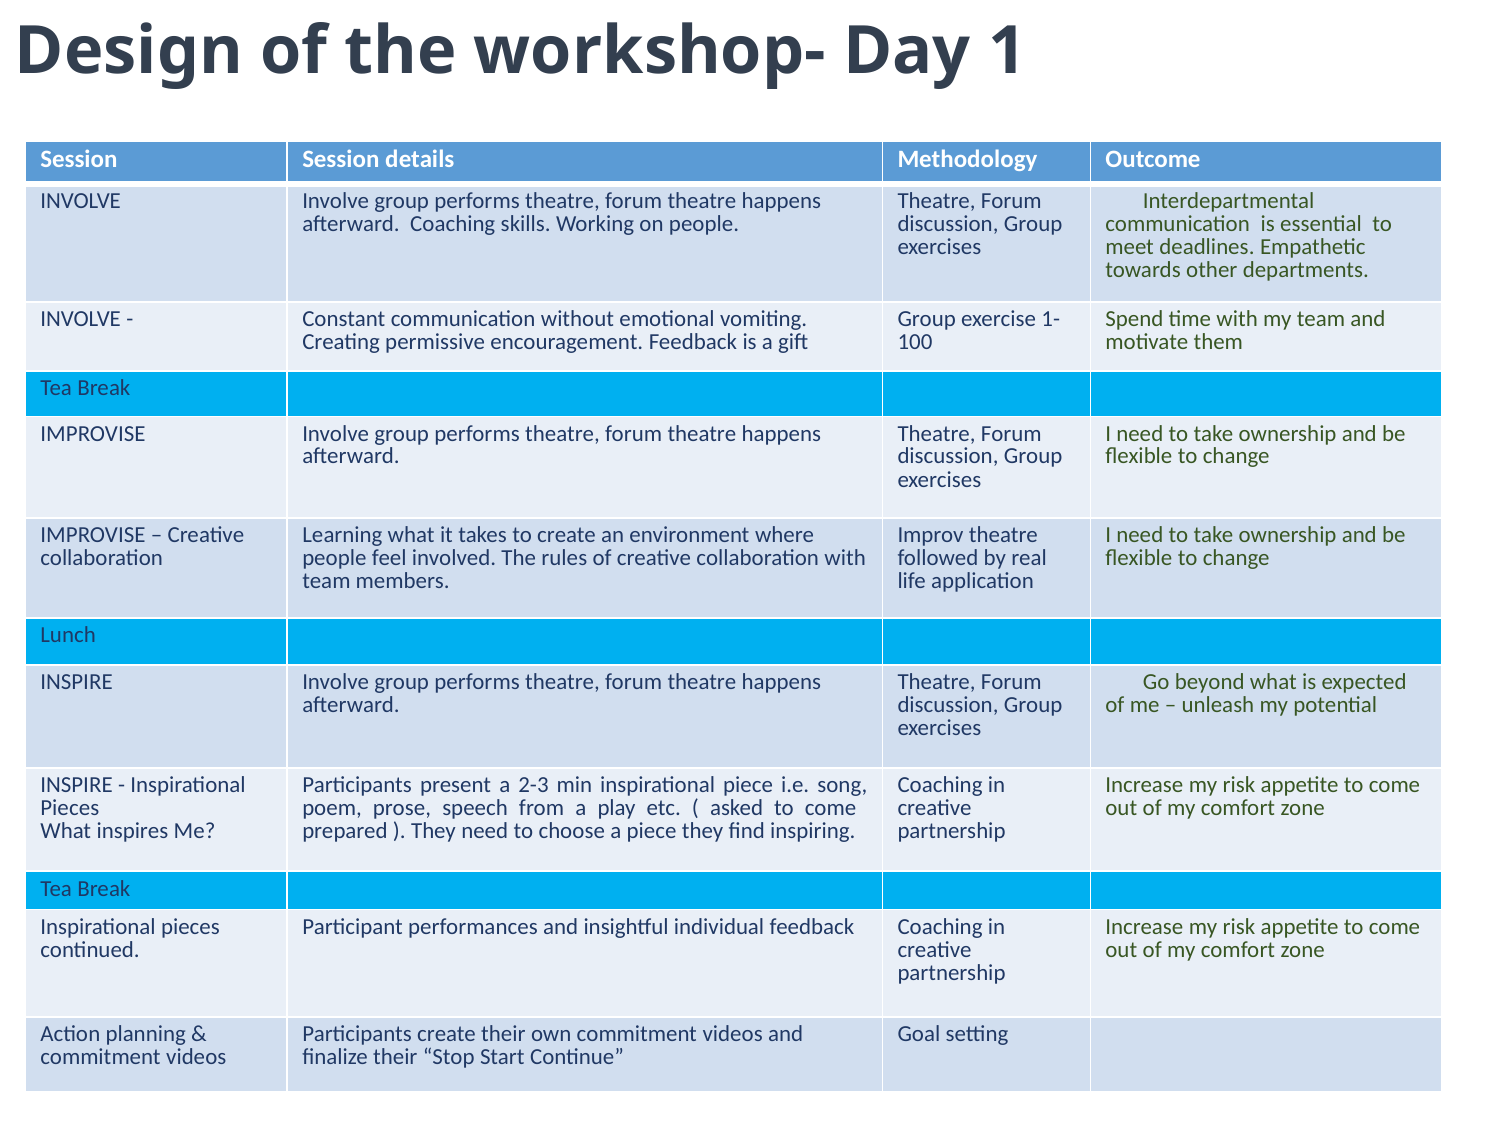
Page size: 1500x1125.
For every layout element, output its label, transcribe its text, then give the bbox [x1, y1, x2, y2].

table_cell INVOLVE - [26, 303, 286, 370]
table_cell Theatre, Forum discussion, Group exercises [883, 666, 1090, 767]
table_cell Action planning & commitment videos [26, 1018, 286, 1091]
table_cell Increase my risk appetite to come out of my comfort zone [1091, 769, 1441, 870]
table_cell Tea Break [26, 872, 286, 909]
table_cell Theatre, Forum discussion, Group exercises [883, 187, 1090, 301]
table_cell Inspirational pieces continued. [26, 910, 286, 1016]
table_cell [883, 872, 1090, 909]
table_cell [1091, 619, 1441, 664]
table_cell [288, 872, 882, 909]
table_cell Involve group performs theatre, forum theatre happens afterward. [288, 666, 882, 767]
table_cell Participants present a 2-3 min inspirational piece i.e. song, poem, prose, speech from a play etc. ( asked to come prepared ). They need to choose a piece they find inspiring. [288, 769, 882, 870]
table_cell INSPIRE - Inspirational Pieces What inspires Me? [26, 769, 286, 870]
table_cell [883, 372, 1090, 416]
table_cell Theatre, Forum discussion, Group exercises [883, 417, 1090, 517]
table_cell Participant performances and insightful individual feedback [288, 910, 882, 1016]
table_cell Lunch [26, 619, 286, 664]
table_header Outcome [1091, 142, 1441, 181]
table_cell [288, 619, 882, 664]
table_cell IMPROVISE [26, 417, 286, 517]
table_cell [1091, 372, 1441, 416]
table_cell Participants create their own commitment videos and finalize their “Stop Start Continue” [288, 1018, 882, 1091]
table_header Methodology [883, 142, 1090, 181]
table_header Session details [288, 142, 882, 181]
table_cell INSPIRE [26, 666, 286, 767]
table_cell Interdepartmental communication is essential to meet deadlines. Empathetic towards other departments. [1091, 187, 1441, 301]
text_box Design of the workshop- Day 1 [0, 0, 1500, 118]
table_cell Involve group performs theatre, forum theatre happens afterward. [288, 417, 882, 517]
table_cell [1091, 1018, 1441, 1091]
table_cell [1091, 872, 1441, 909]
table_cell I need to take ownership and be flexible to change [1091, 519, 1441, 617]
table_cell Coaching in creative partnership [883, 910, 1090, 1016]
table_cell Improv theatre followed by real life application [883, 519, 1090, 617]
table_cell INVOLVE [26, 187, 286, 301]
table_cell Increase my risk appetite to come out of my comfort zone [1091, 910, 1441, 1016]
table_cell Group exercise 1-100 [883, 303, 1090, 370]
table_cell Spend time with my team and motivate them [1091, 303, 1441, 370]
table_cell [883, 619, 1090, 664]
table_cell Coaching in creative partnership [883, 769, 1090, 870]
table_header Session [26, 142, 286, 181]
table_cell I need to take ownership and be flexible to change [1091, 417, 1441, 517]
table_cell Tea Break [26, 372, 286, 416]
table_cell Go beyond what is expected of me – unleash my potential [1091, 666, 1441, 767]
table_cell Involve group performs theatre, forum theatre happens afterward. Coaching skills. Working on people. [288, 187, 882, 301]
table_cell Constant communication without emotional vomiting. Creating permissive encouragement. Feedback is a gift [288, 303, 882, 370]
table_cell Goal setting [883, 1018, 1090, 1091]
table_cell IMPROVISE – Creative collaboration [26, 519, 286, 617]
table_cell Learning what it takes to create an environment where people feel involved. The rules of creative collaboration with team members. [288, 519, 882, 617]
table_cell [288, 372, 882, 416]
